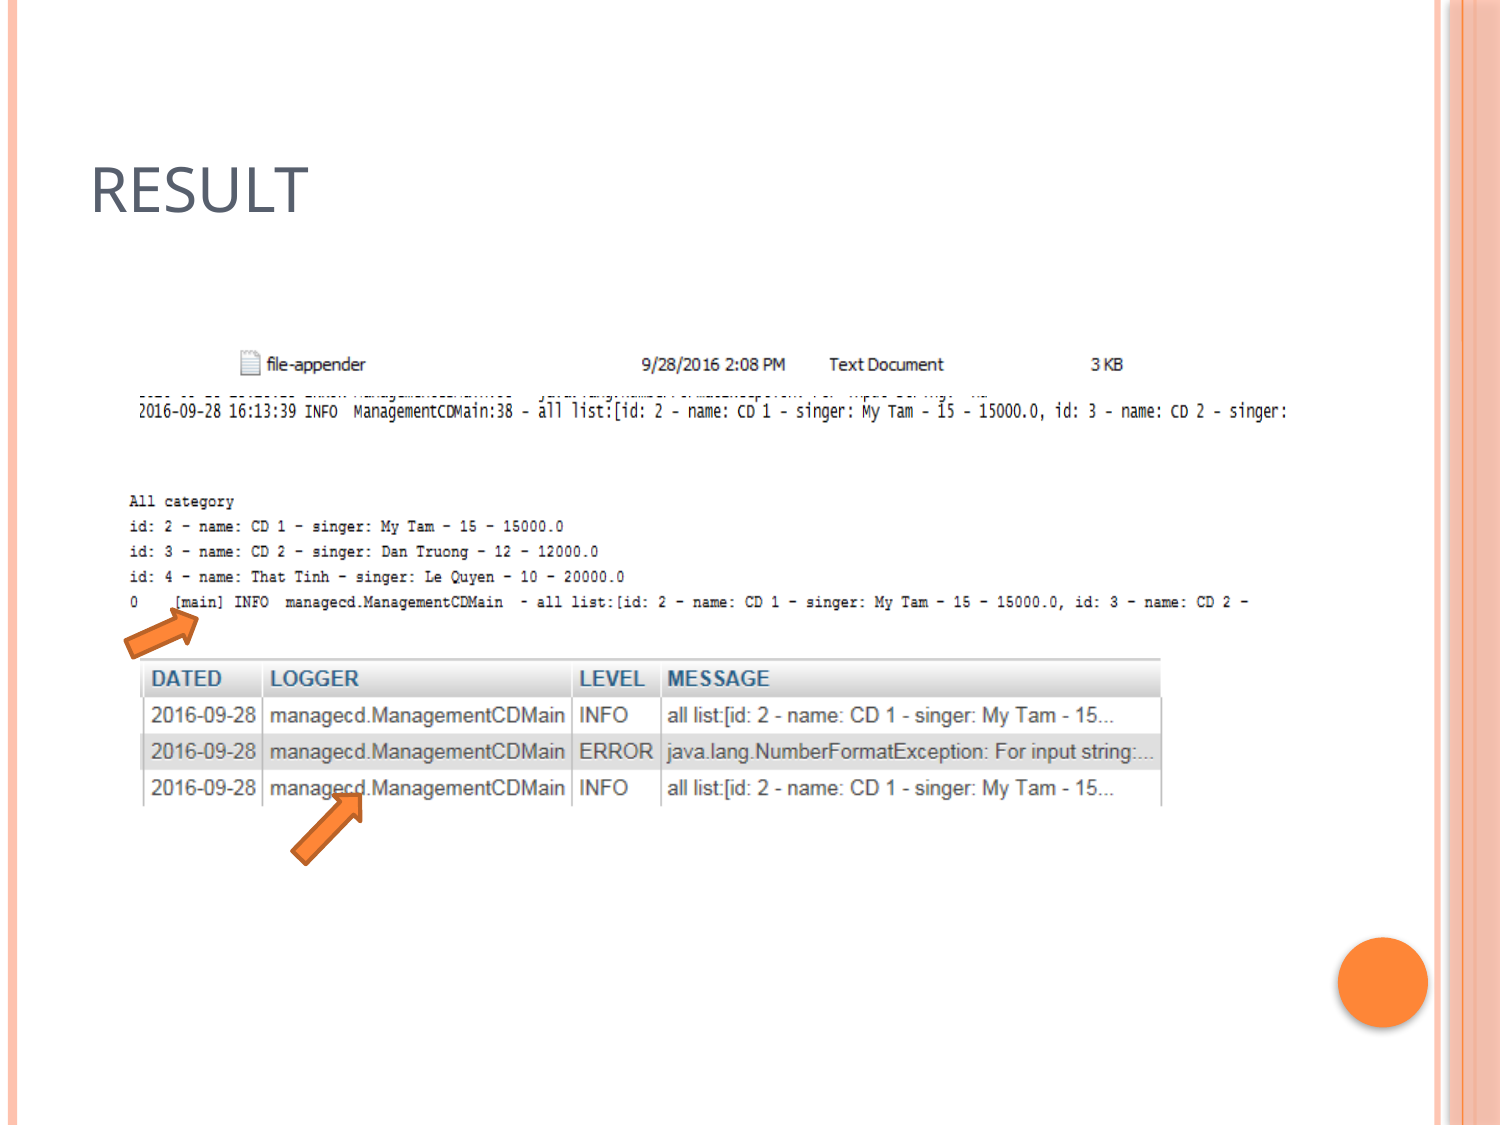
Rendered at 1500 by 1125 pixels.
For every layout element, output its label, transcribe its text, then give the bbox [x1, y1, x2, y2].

picture [139, 658, 1190, 827]
text_box [123, 629, 195, 660]
picture [125, 493, 1256, 620]
title Result [75, 45, 1300, 233]
picture [139, 340, 1287, 444]
text_box [290, 836, 336, 867]
